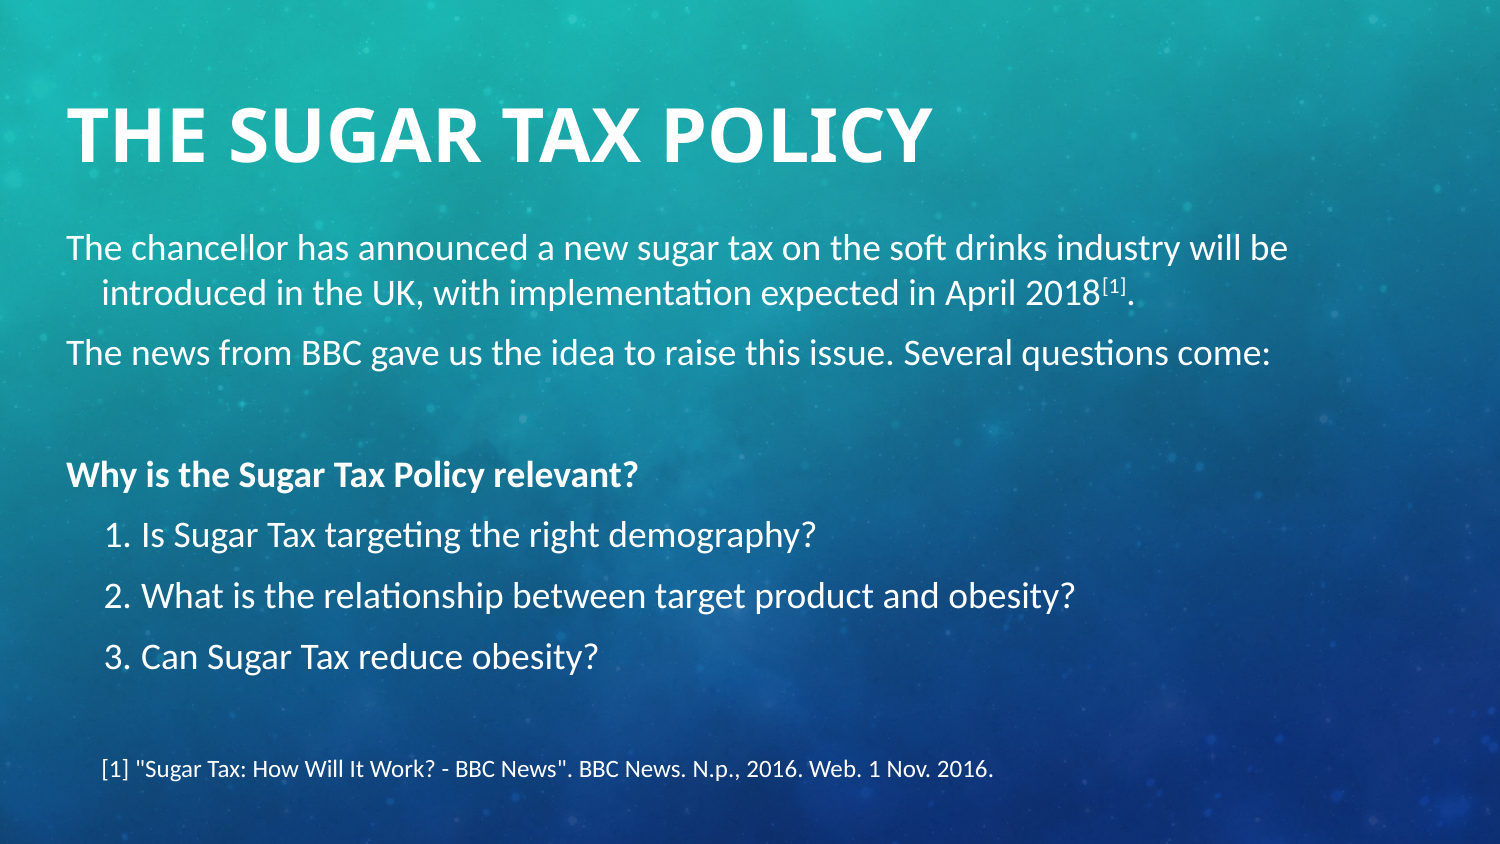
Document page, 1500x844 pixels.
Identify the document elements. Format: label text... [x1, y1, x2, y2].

title The Sugar Tax Policy [51, 72, 1449, 189]
list The chancellor has announced a new sugar tax on the soft drinks industry will be introduced in the UK, with implementation expected in April 2018[1]. The news from BBC gave us the idea to raise this issue. Several questions come: Why is the Sugar Tax Policy relevant? Is Sugar Tax targeting the right demography? What is the relationship between target product and obesity? Can Sugar Tax reduce obesity? [1] "Sugar Tax: How Will It Work? - BBC News". BBC News. N.p., 2016. Web. 1 Nov. 2016. [51, 207, 1449, 811]
picture [0, 0, 1500, 844]
